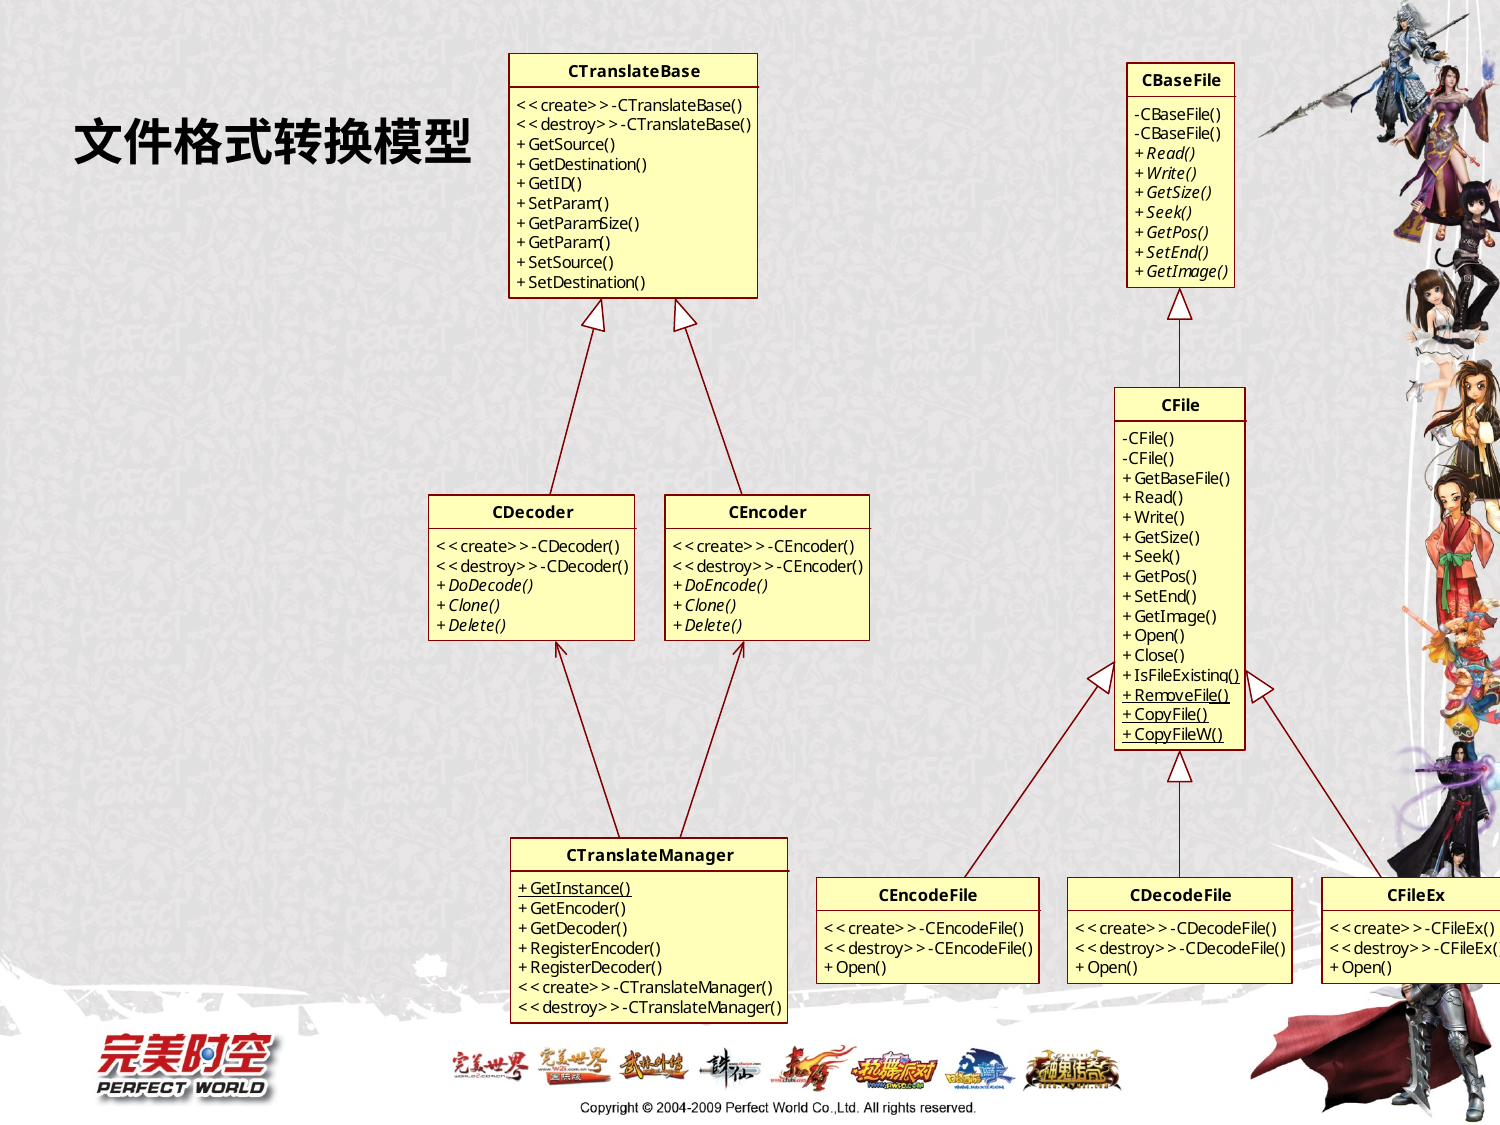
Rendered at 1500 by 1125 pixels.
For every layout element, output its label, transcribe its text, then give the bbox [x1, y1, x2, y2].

picture [0, 0, 1500, 1125]
title 文件格式转换模型 [58, 81, 393, 200]
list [398, 23, 1500, 1055]
